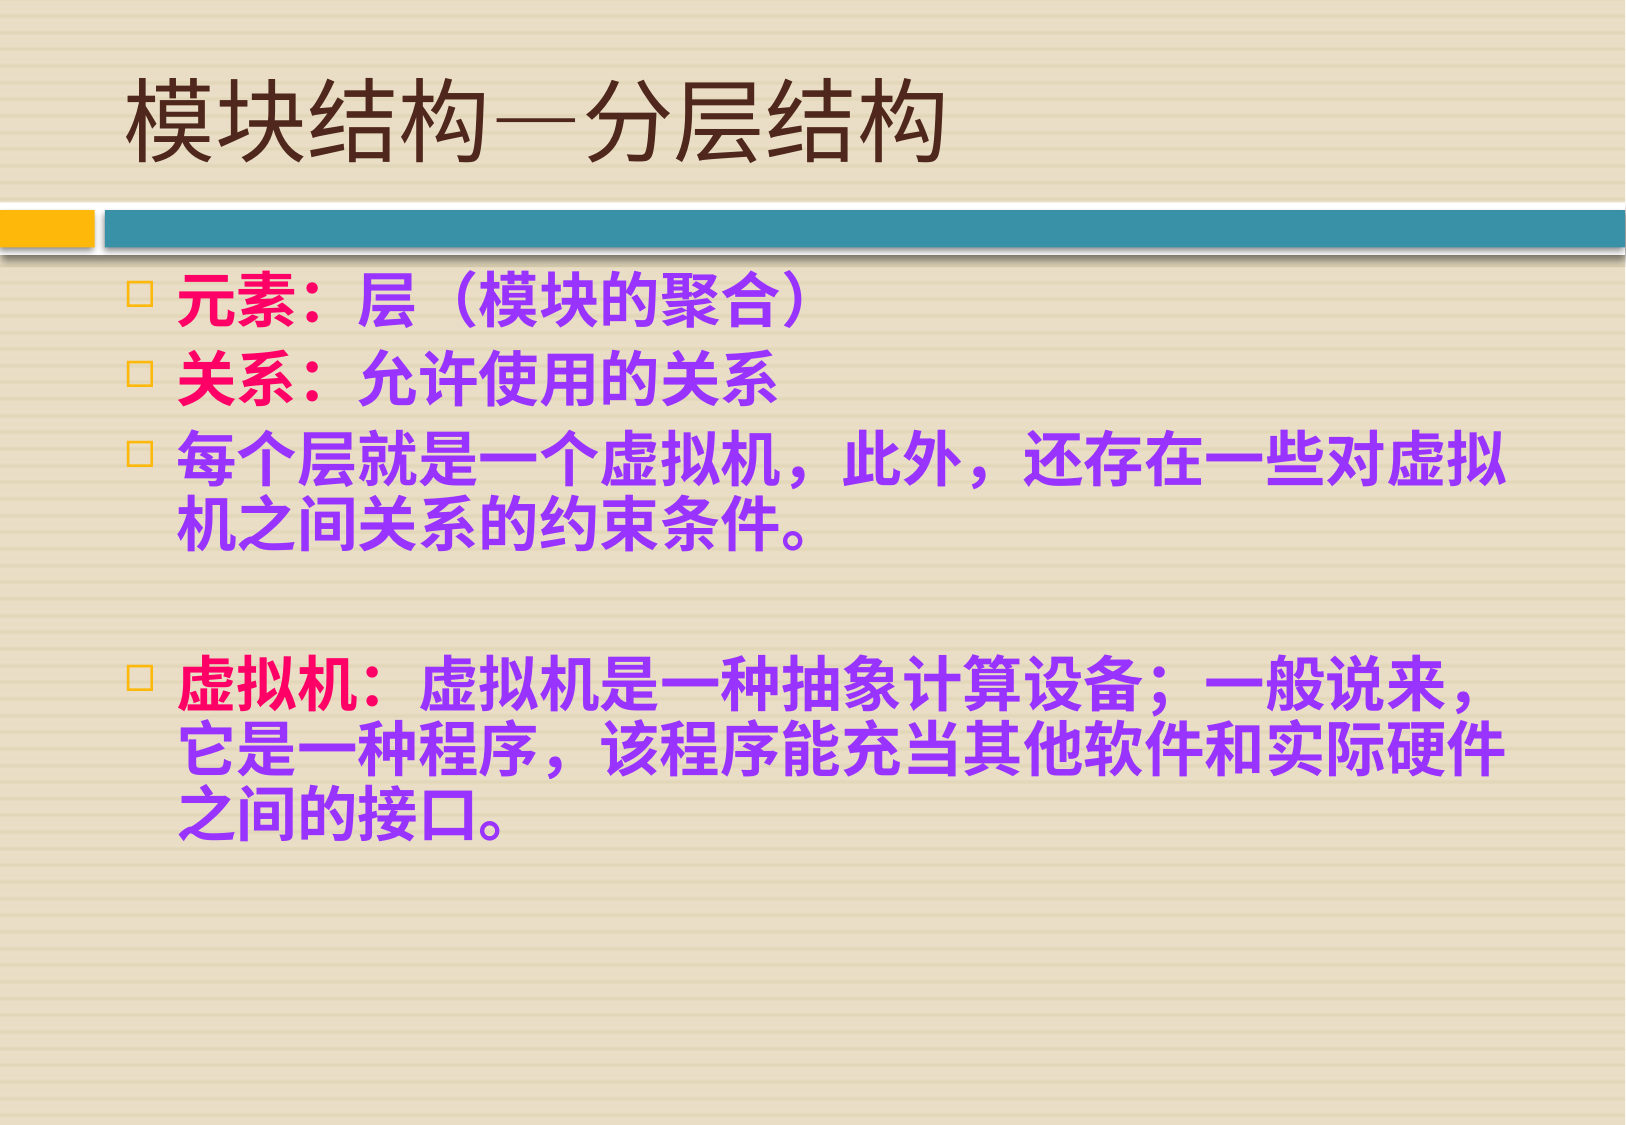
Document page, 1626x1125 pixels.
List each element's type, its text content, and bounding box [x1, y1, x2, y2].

list 元素：层（模块的聚合） 关系：允许使用的关系 每个层就是一个虚拟机，此外，还存在一些对虚拟机之间关系的约束条件。 虚拟机：虚拟机是一种抽象计算设备；一般说来，它是一种程序，该程序能充当其他软件和实际硬件之间的接口。 [108, 262, 1558, 1000]
title 模块结构—分层结构 [108, 37, 1558, 200]
